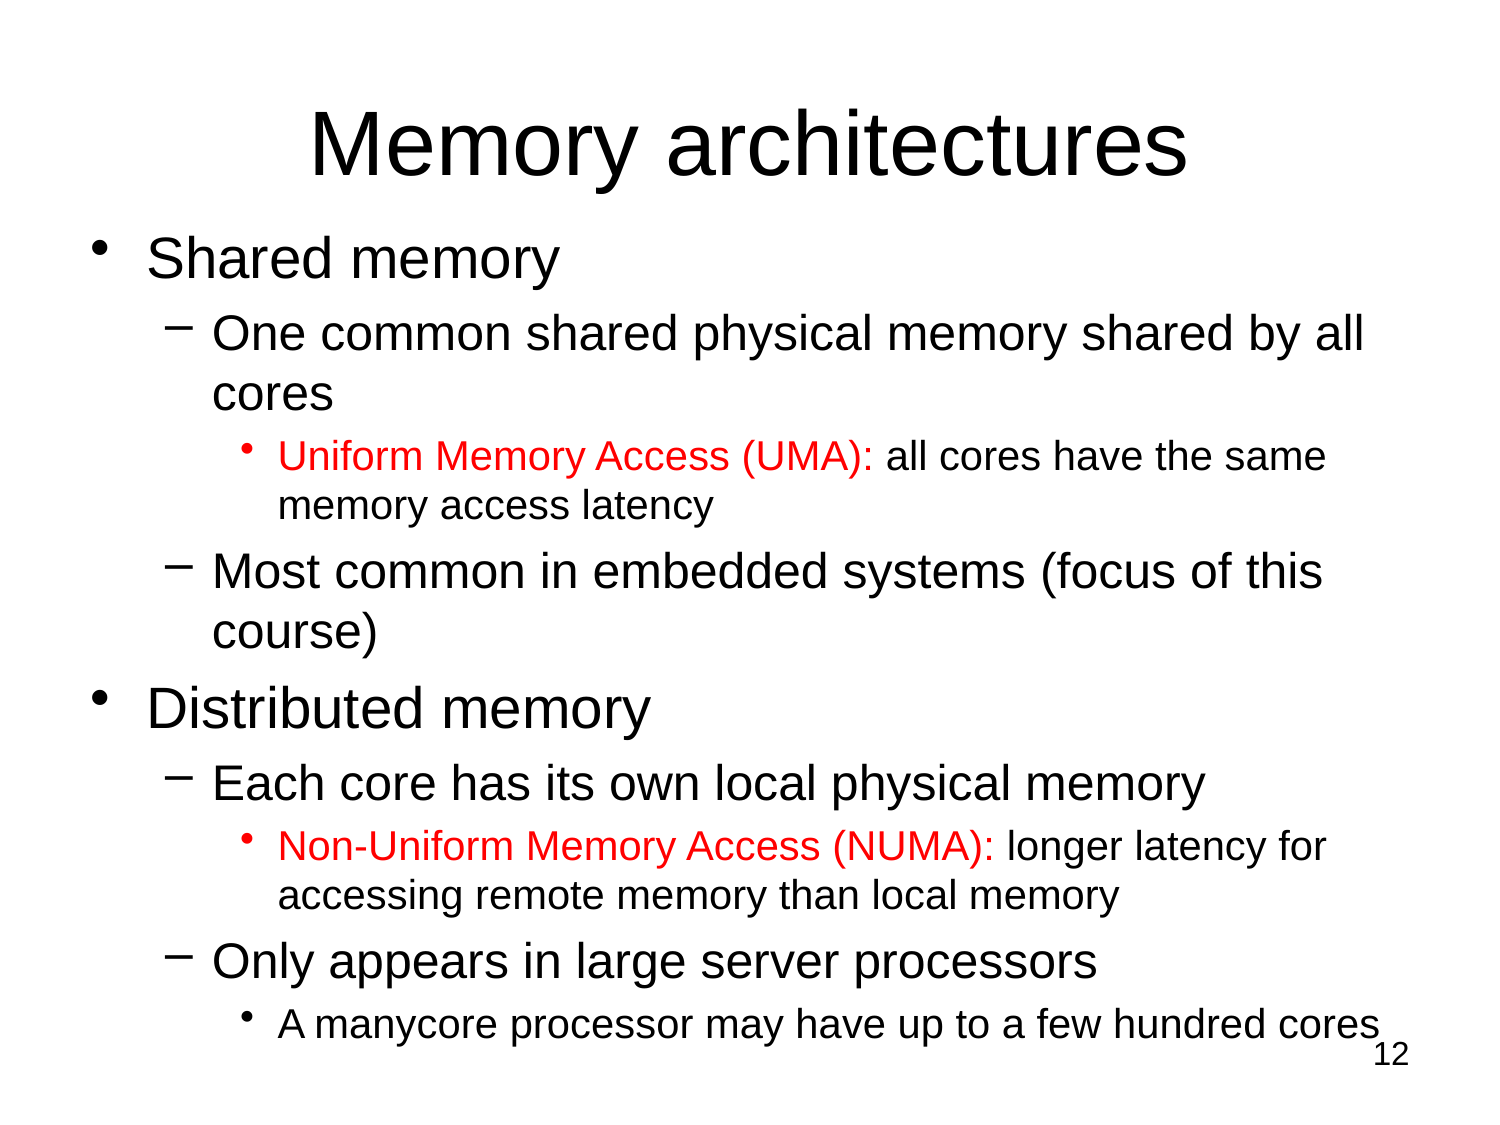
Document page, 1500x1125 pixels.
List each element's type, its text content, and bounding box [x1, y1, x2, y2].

slide_number 12 [1074, 1024, 1426, 1103]
title Memory architectures [74, 44, 1426, 212]
list Shared memory One common shared physical memory shared by all cores Uniform Memory Access (UMA): all cores have the same memory access latency Most common in embedded systems (focus of this course) Distributed memory Each core has its own local physical memory Non-Uniform Memory Access (NUMA): longer latency for accessing remote memory than local memory Only appears in large server processors A manycore processor may have up to a few hundred cores [74, 212, 1426, 1006]
